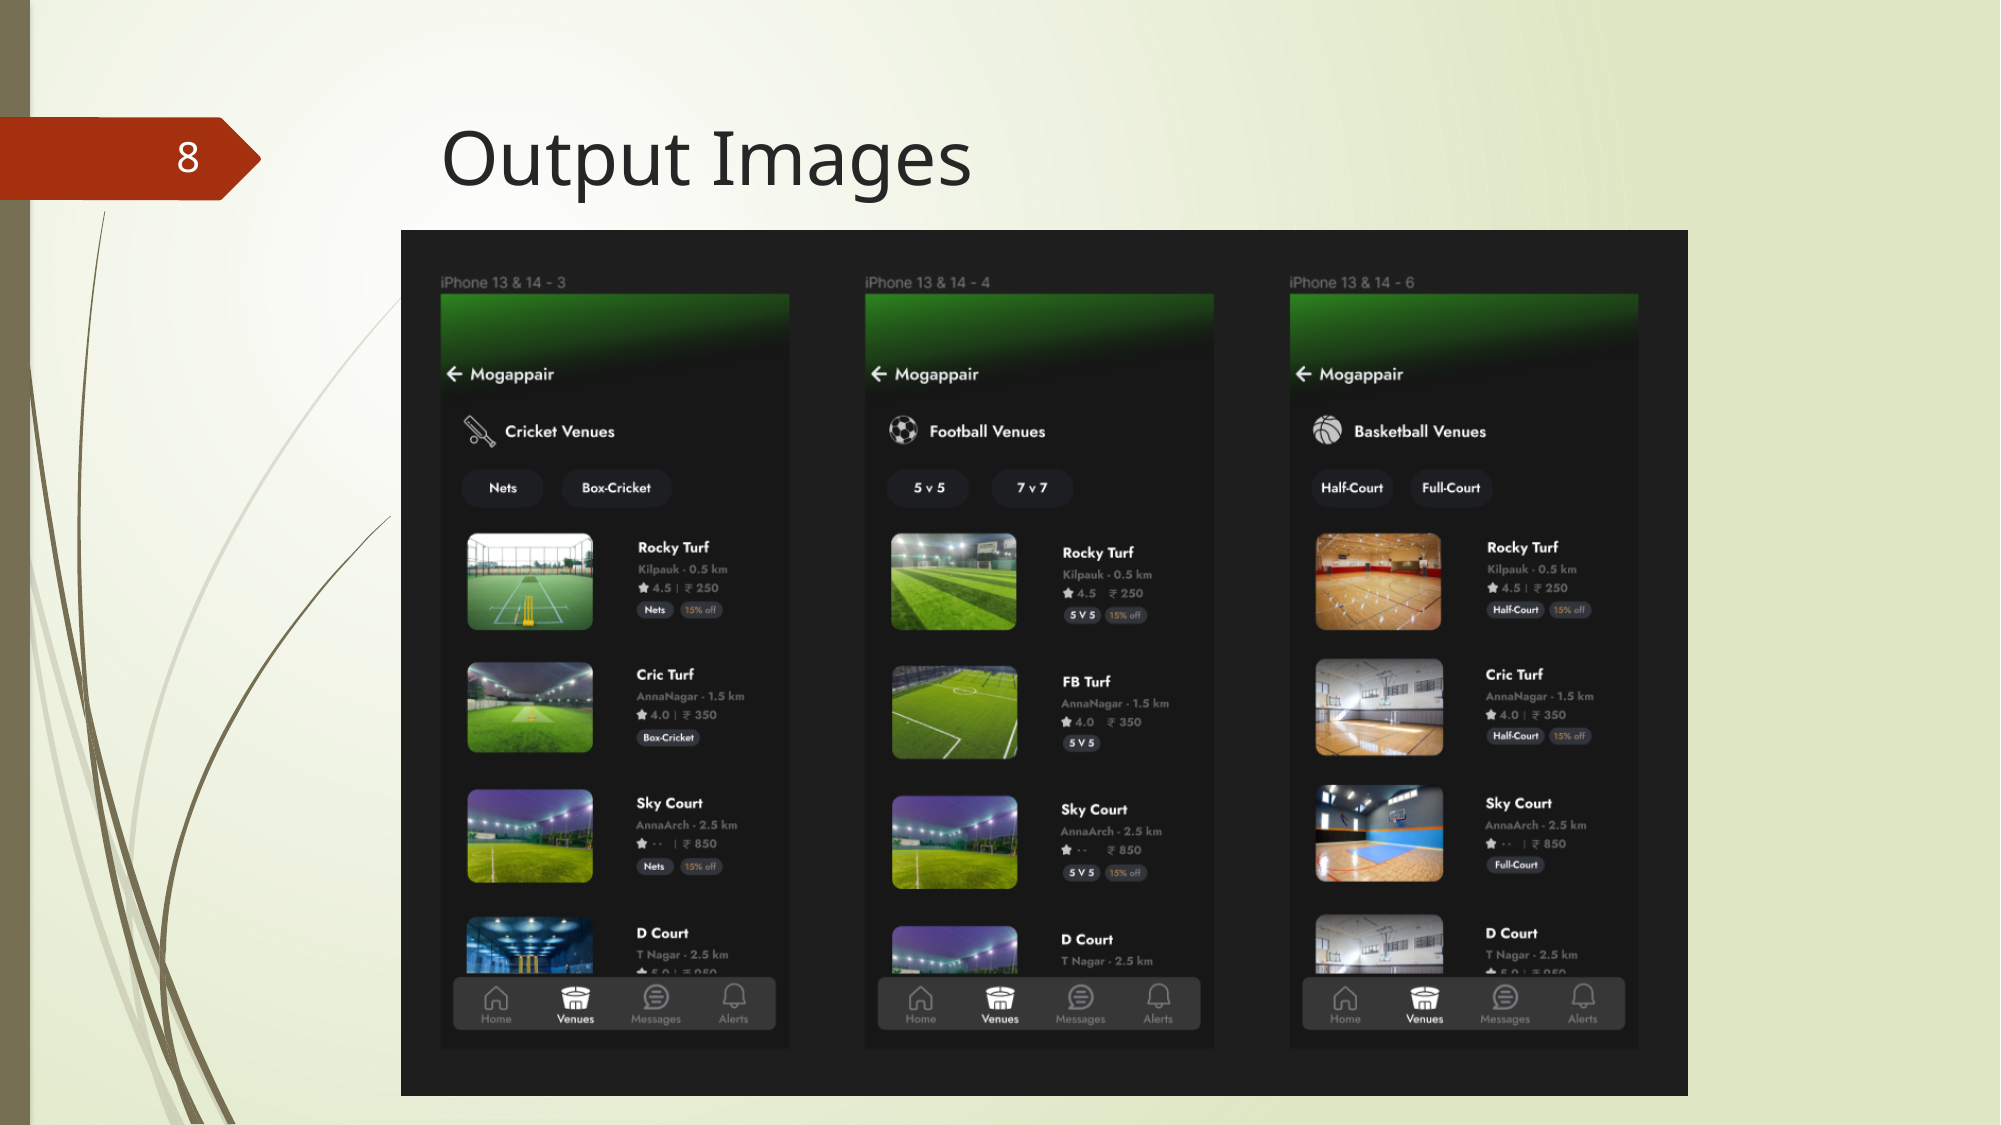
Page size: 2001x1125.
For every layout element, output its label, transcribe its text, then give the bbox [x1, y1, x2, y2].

slide_number 8 [87, 129, 216, 190]
title Output Images [425, 102, 1888, 313]
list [401, 230, 1688, 1096]
